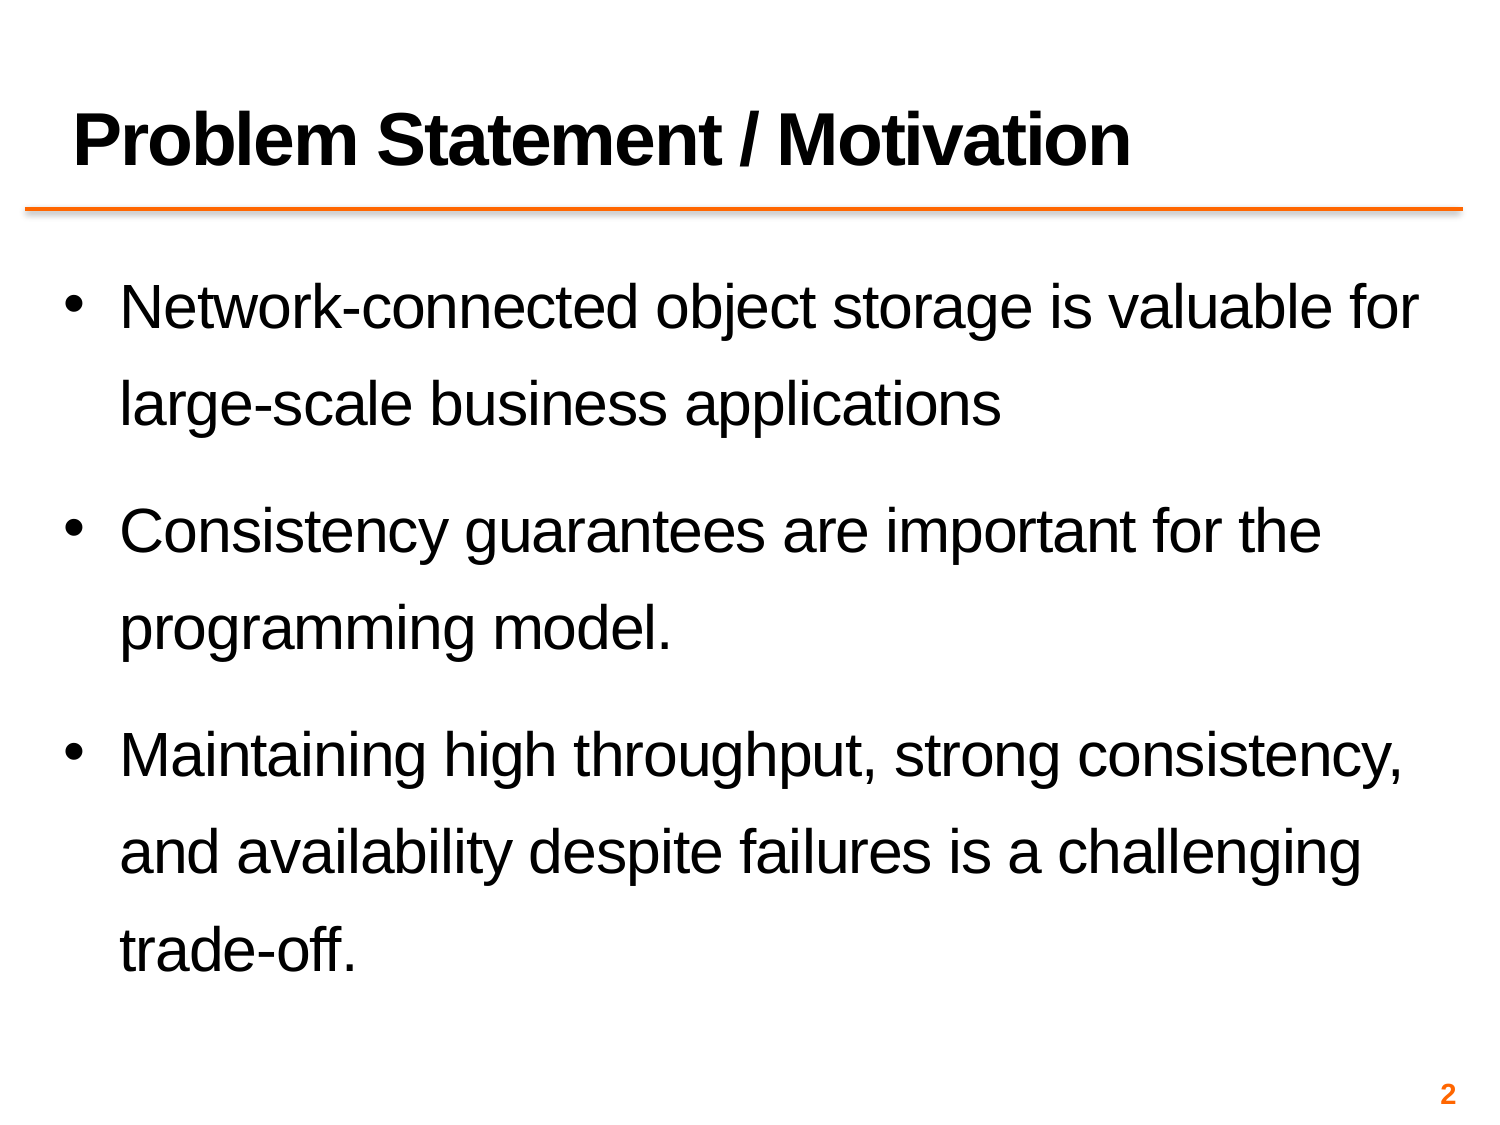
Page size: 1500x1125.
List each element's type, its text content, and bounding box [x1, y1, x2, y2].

title Problem Statement / Motivation [57, 12, 1463, 188]
slide_number 2 [1112, 1074, 1463, 1110]
list Network-connected object storage is valuable for large-scale business applications Consistency guarantees are important for the programming model. Maintaining high throughput, strong consistency, and availability despite failures is a challenging trade-off. [57, 237, 1463, 1063]
